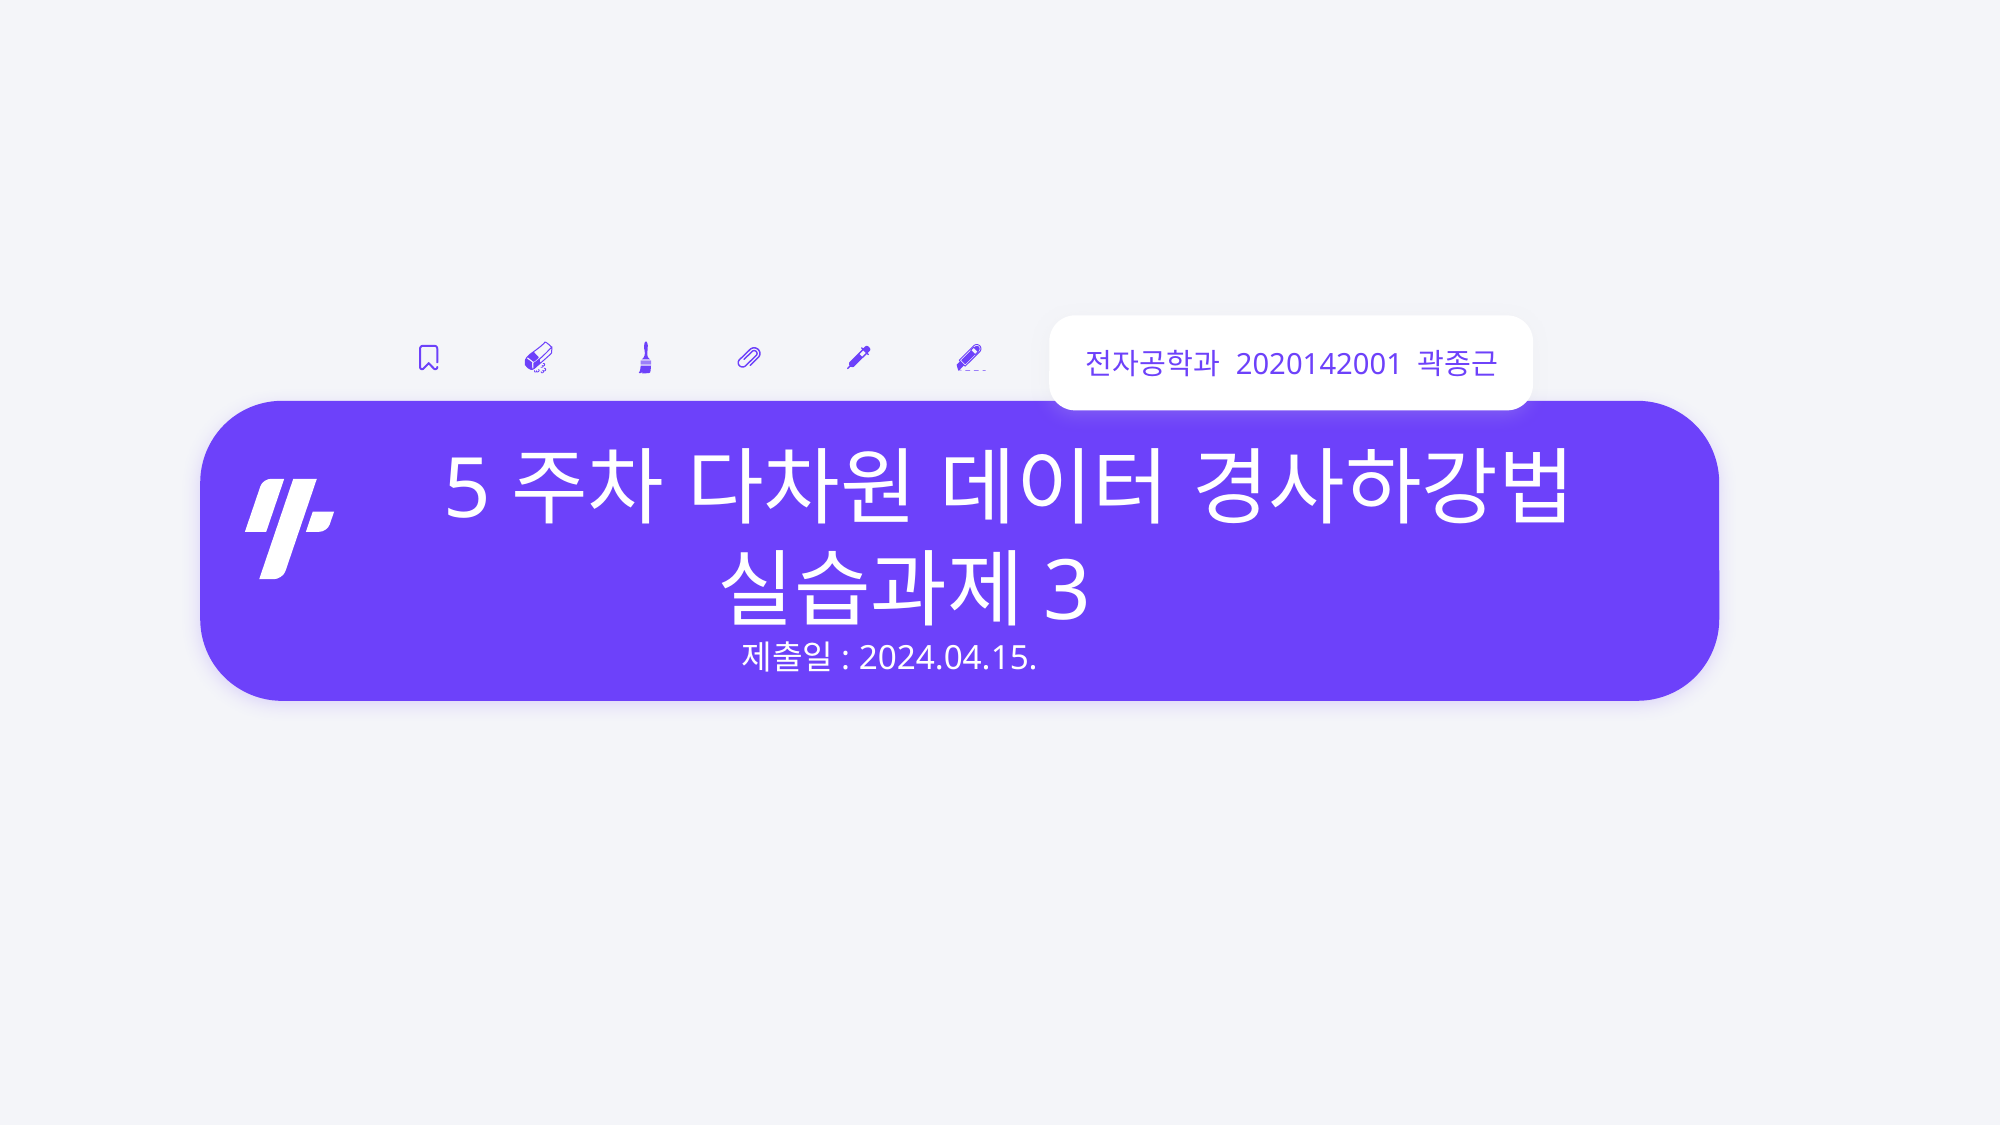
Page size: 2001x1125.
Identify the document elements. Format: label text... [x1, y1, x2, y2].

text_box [419, 341, 986, 374]
text_box 전자공학과 2020142001 곽종근 [1048, 314, 1535, 412]
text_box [244, 478, 335, 580]
text_box 5주차 다차원 데이터 경사하강법 실습과제3 제출일: 2024.04.15. [199, 399, 1721, 702]
